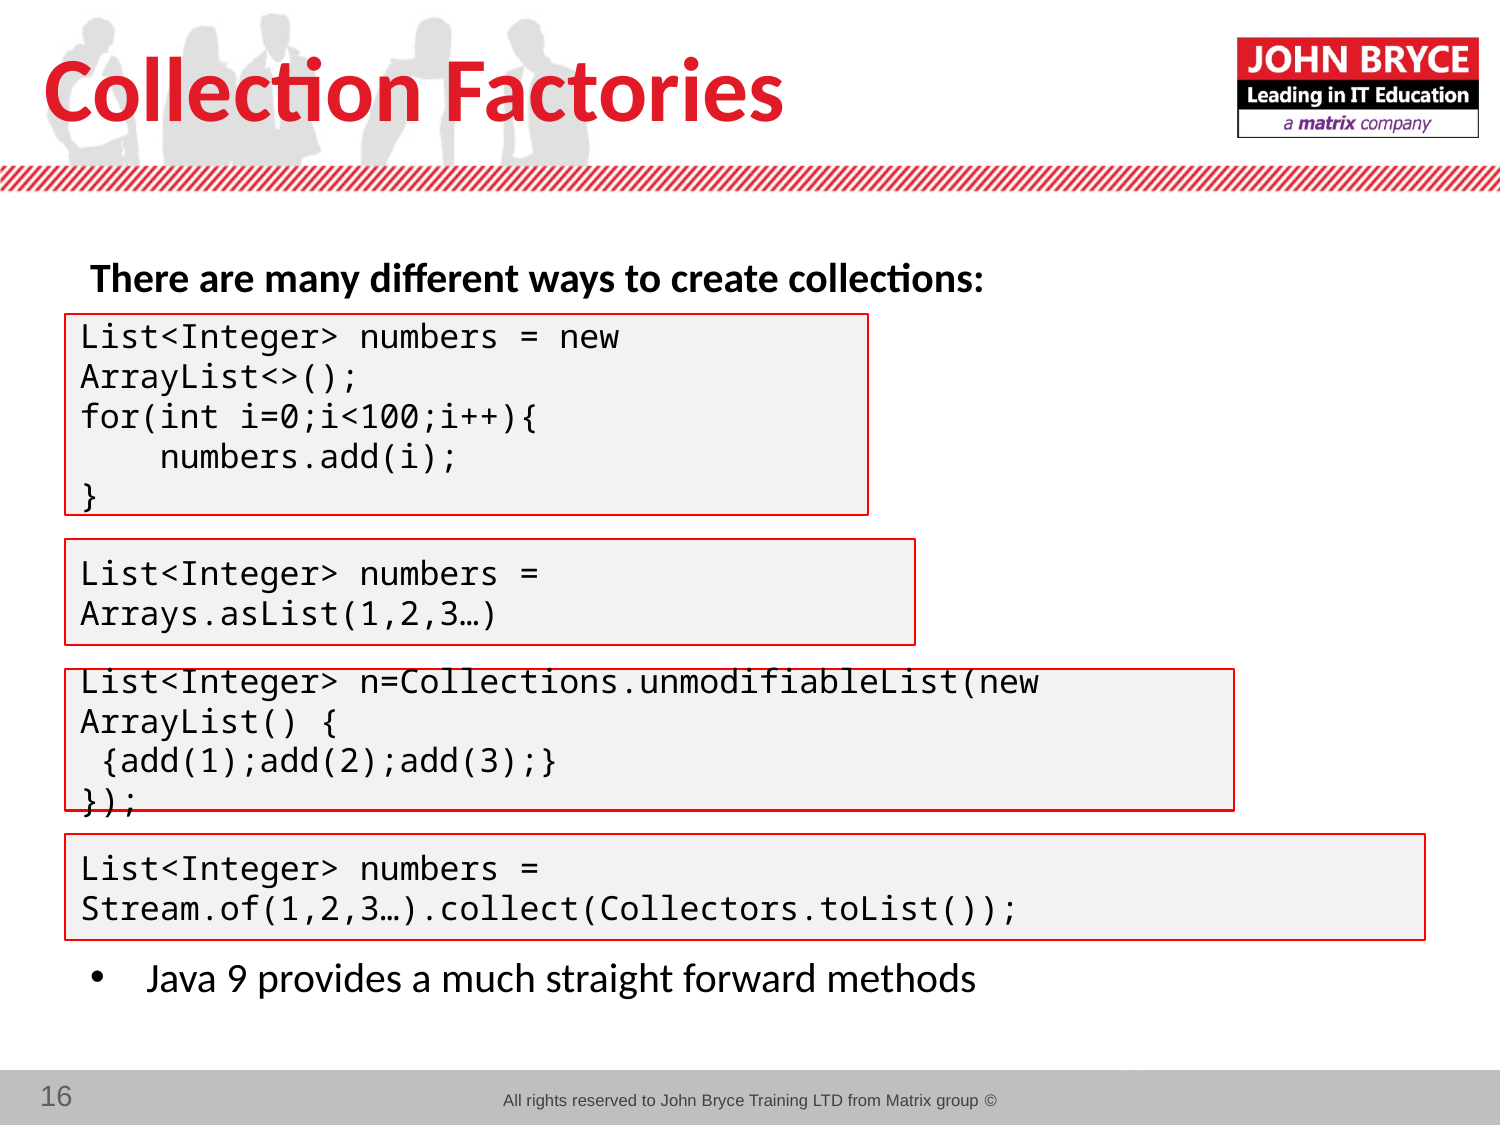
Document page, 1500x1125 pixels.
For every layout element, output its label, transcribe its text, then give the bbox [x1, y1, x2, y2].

text_box List<Integer> numbers = Stream.of(1,2,3…).collect(Collectors.toList()); [64, 834, 1425, 941]
text_box List<Integer> numbers = Arrays.asList(1,2,3…) [64, 538, 916, 646]
title Collection Factories [29, 21, 1022, 149]
text_box List<Integer> numbers = new ArrayList<>(); for(int i=0;i<100;i++){ numbers.add(i); } [64, 314, 869, 516]
list There are many different ways to create collections: Java 9 provides a much straight forward methods [75, 941, 1425, 1047]
picture [0, 0, 1500, 1070]
list There are many different ways to create collections: Java 9 provides a much straight forward methods [75, 243, 1425, 834]
text_box List<Integer> n=Collections.unmodifiableList(new ArrayList() { {add(1);add(2);add(3);} }); [64, 668, 1235, 811]
